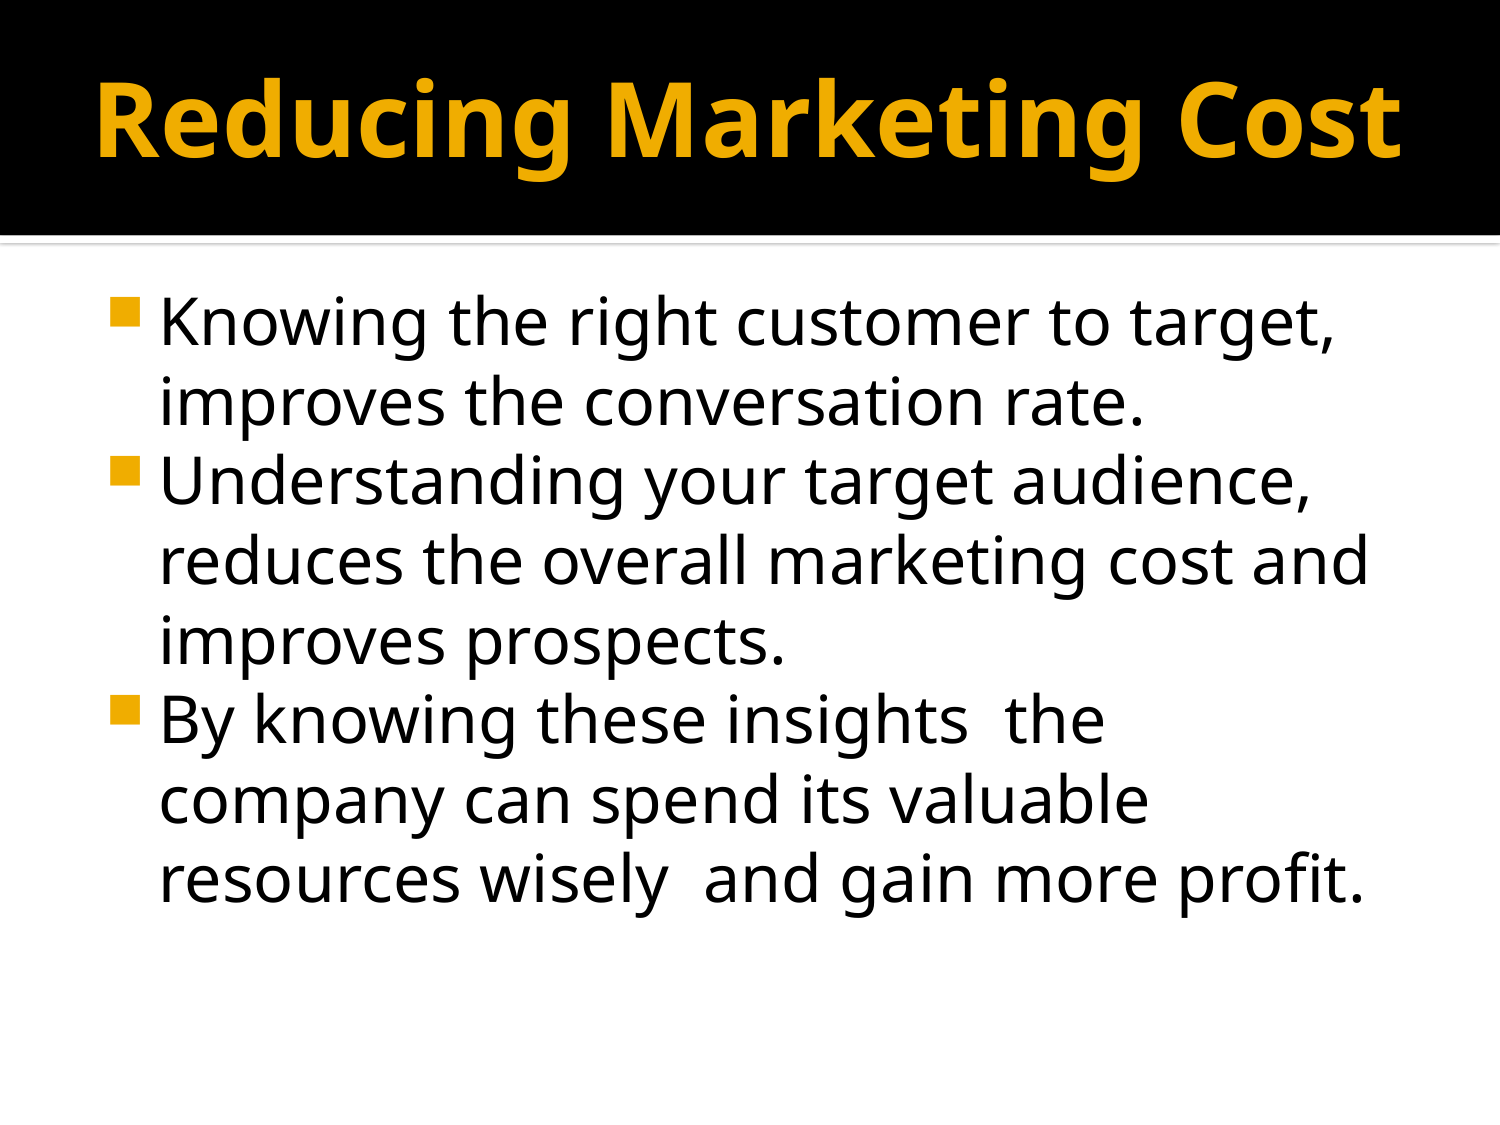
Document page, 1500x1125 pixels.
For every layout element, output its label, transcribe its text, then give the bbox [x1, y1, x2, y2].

title Reducing Marketing Cost [75, 0, 1425, 231]
list Knowing the right customer to target, improves the conversation rate. Understanding your target audience, reduces the overall marketing cost and improves prospects. By knowing these insights the company can spend its valuable resources wisely and gain more profit. [75, 262, 1425, 1050]
